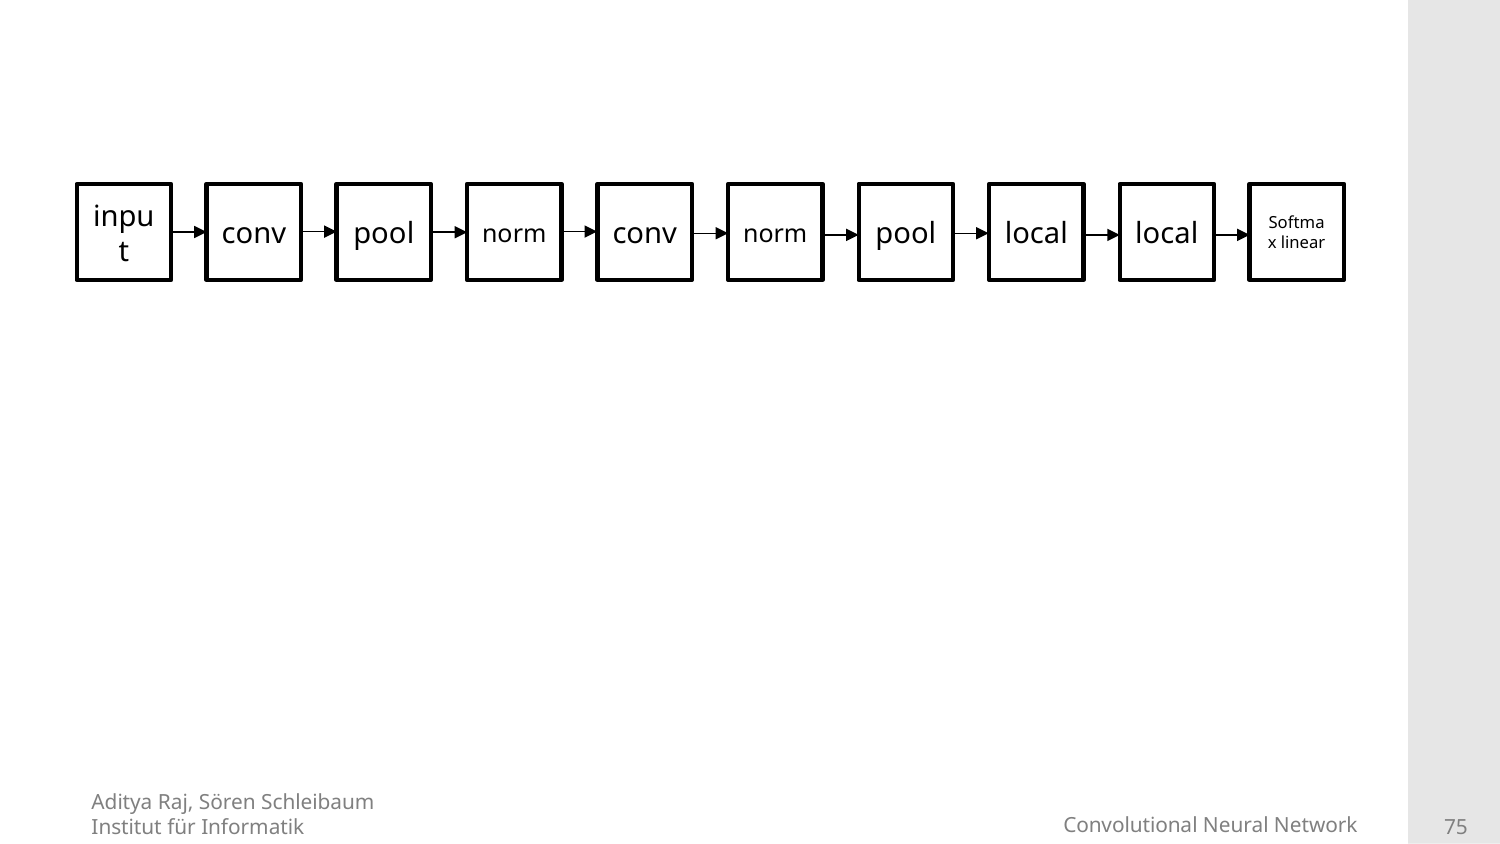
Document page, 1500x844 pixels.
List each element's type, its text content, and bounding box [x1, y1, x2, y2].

text_box pool [857, 182, 955, 282]
text_box input [75, 182, 173, 282]
text_box conv [204, 182, 303, 282]
text_box pool [334, 182, 433, 282]
text_box Softmax linear [1247, 182, 1346, 282]
text_box norm [465, 182, 564, 282]
text_box local [987, 182, 1086, 282]
text_box local [1118, 182, 1216, 282]
text_box norm [726, 182, 825, 282]
text_box conv [595, 182, 694, 282]
